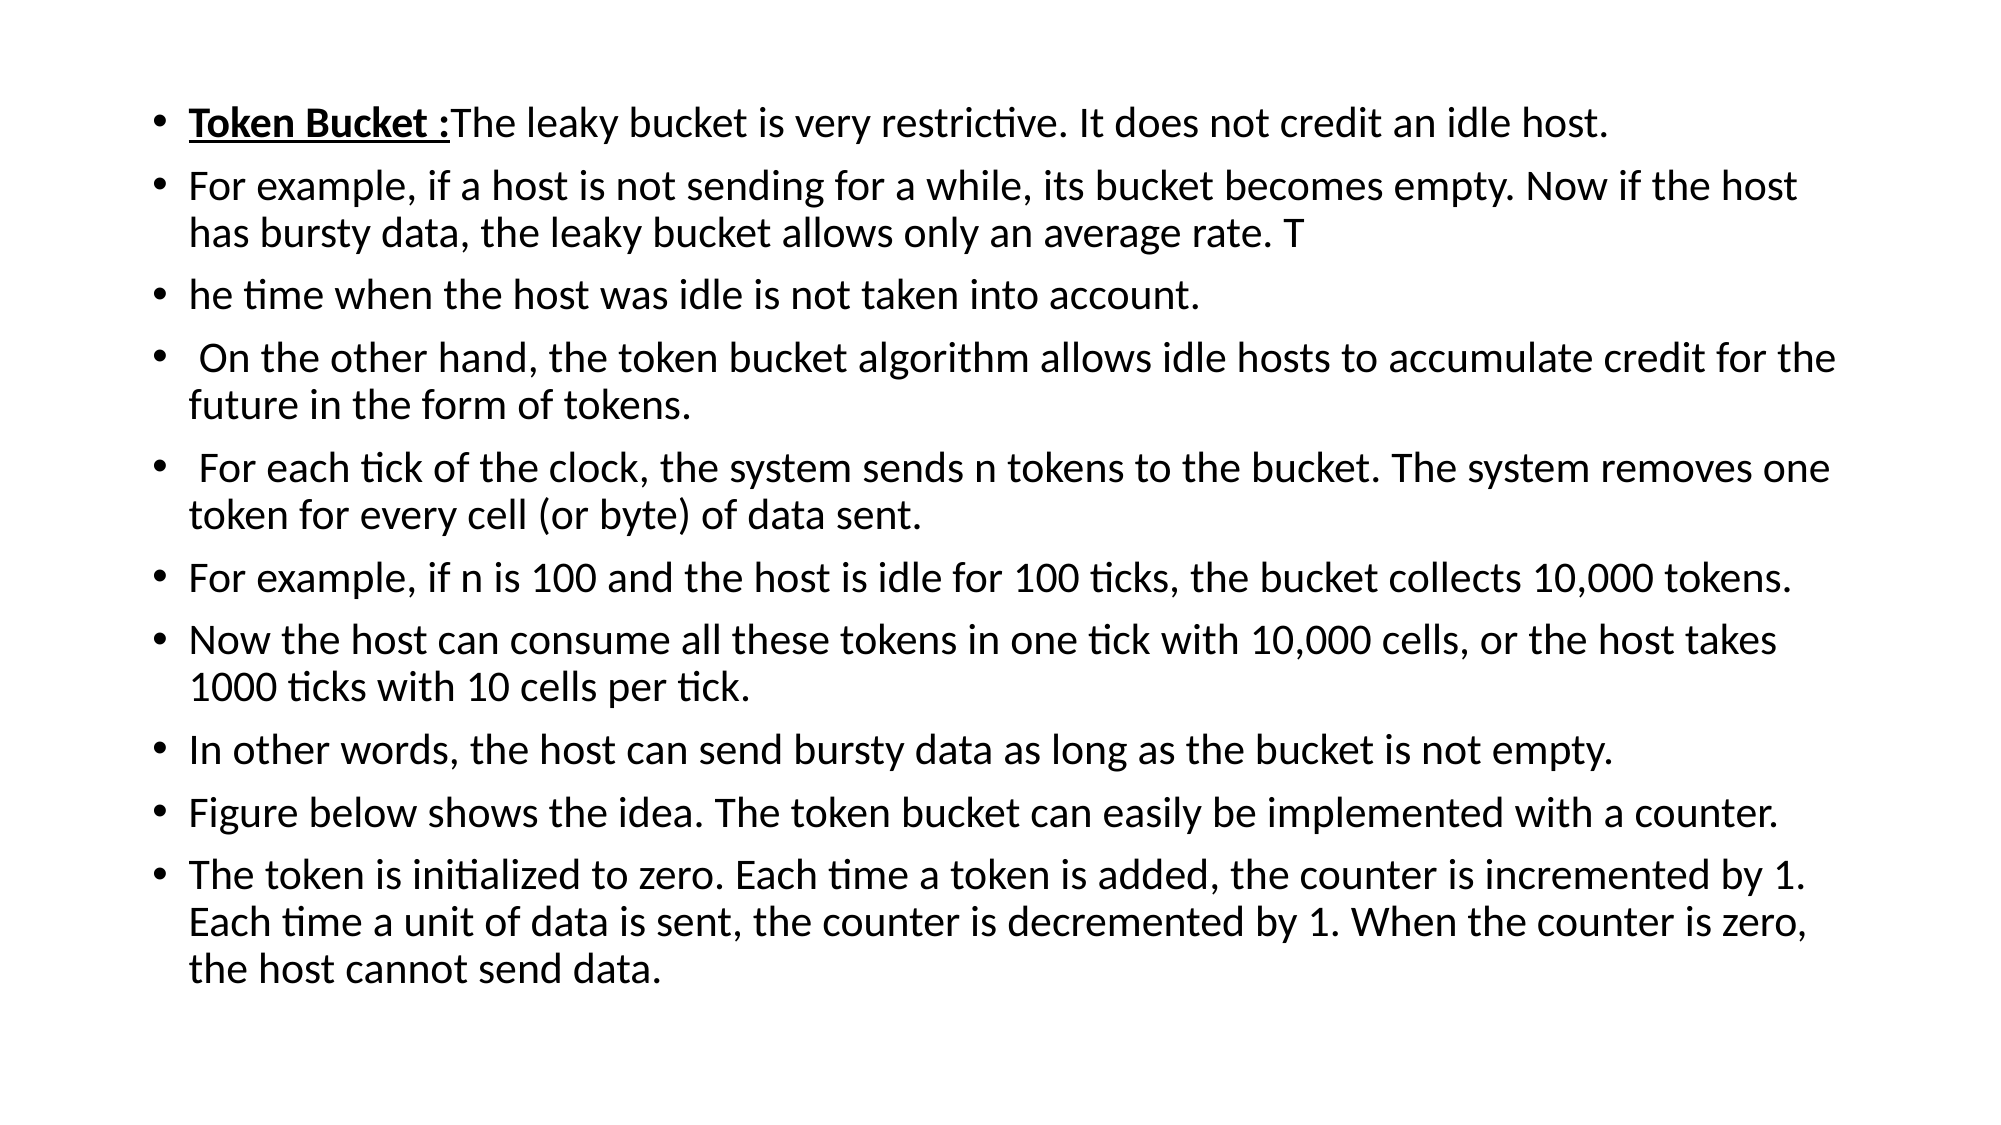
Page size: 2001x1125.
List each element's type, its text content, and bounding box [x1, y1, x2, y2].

list Token Bucket :The leaky bucket is very restrictive. It does not credit an idle host. For example, if a host is not sending for a while, its bucket becomes empty. Now if the host has bursty data, the leaky bucket allows only an average rate. T he time when the host was idle is not taken into account. On the other hand, the token bucket algorithm allows idle hosts to accumulate credit for the future in the form of tokens. For each tick of the clock, the system sends n tokens to the bucket. The system removes one token for every cell (or byte) of data sent. For example, if n is 100 and the host is idle for 100 ticks, the bucket collects 10,000 tokens. Now the host can consume all these tokens in one tick with 10,000 cells, or the host takes 1000 ticks with 10 cells per tick. In other words, the host can send bursty data as long as the bucket is not empty. Figure below shows the idea. The token bucket can easily be implemented with a counter. The token is initialized to zero. Each time a token is added, the counter is incremented by 1. Each time a unit of data is sent, the counter is decremented by 1. When the counter is zero, the host cannot send data. [137, 92, 1863, 1014]
